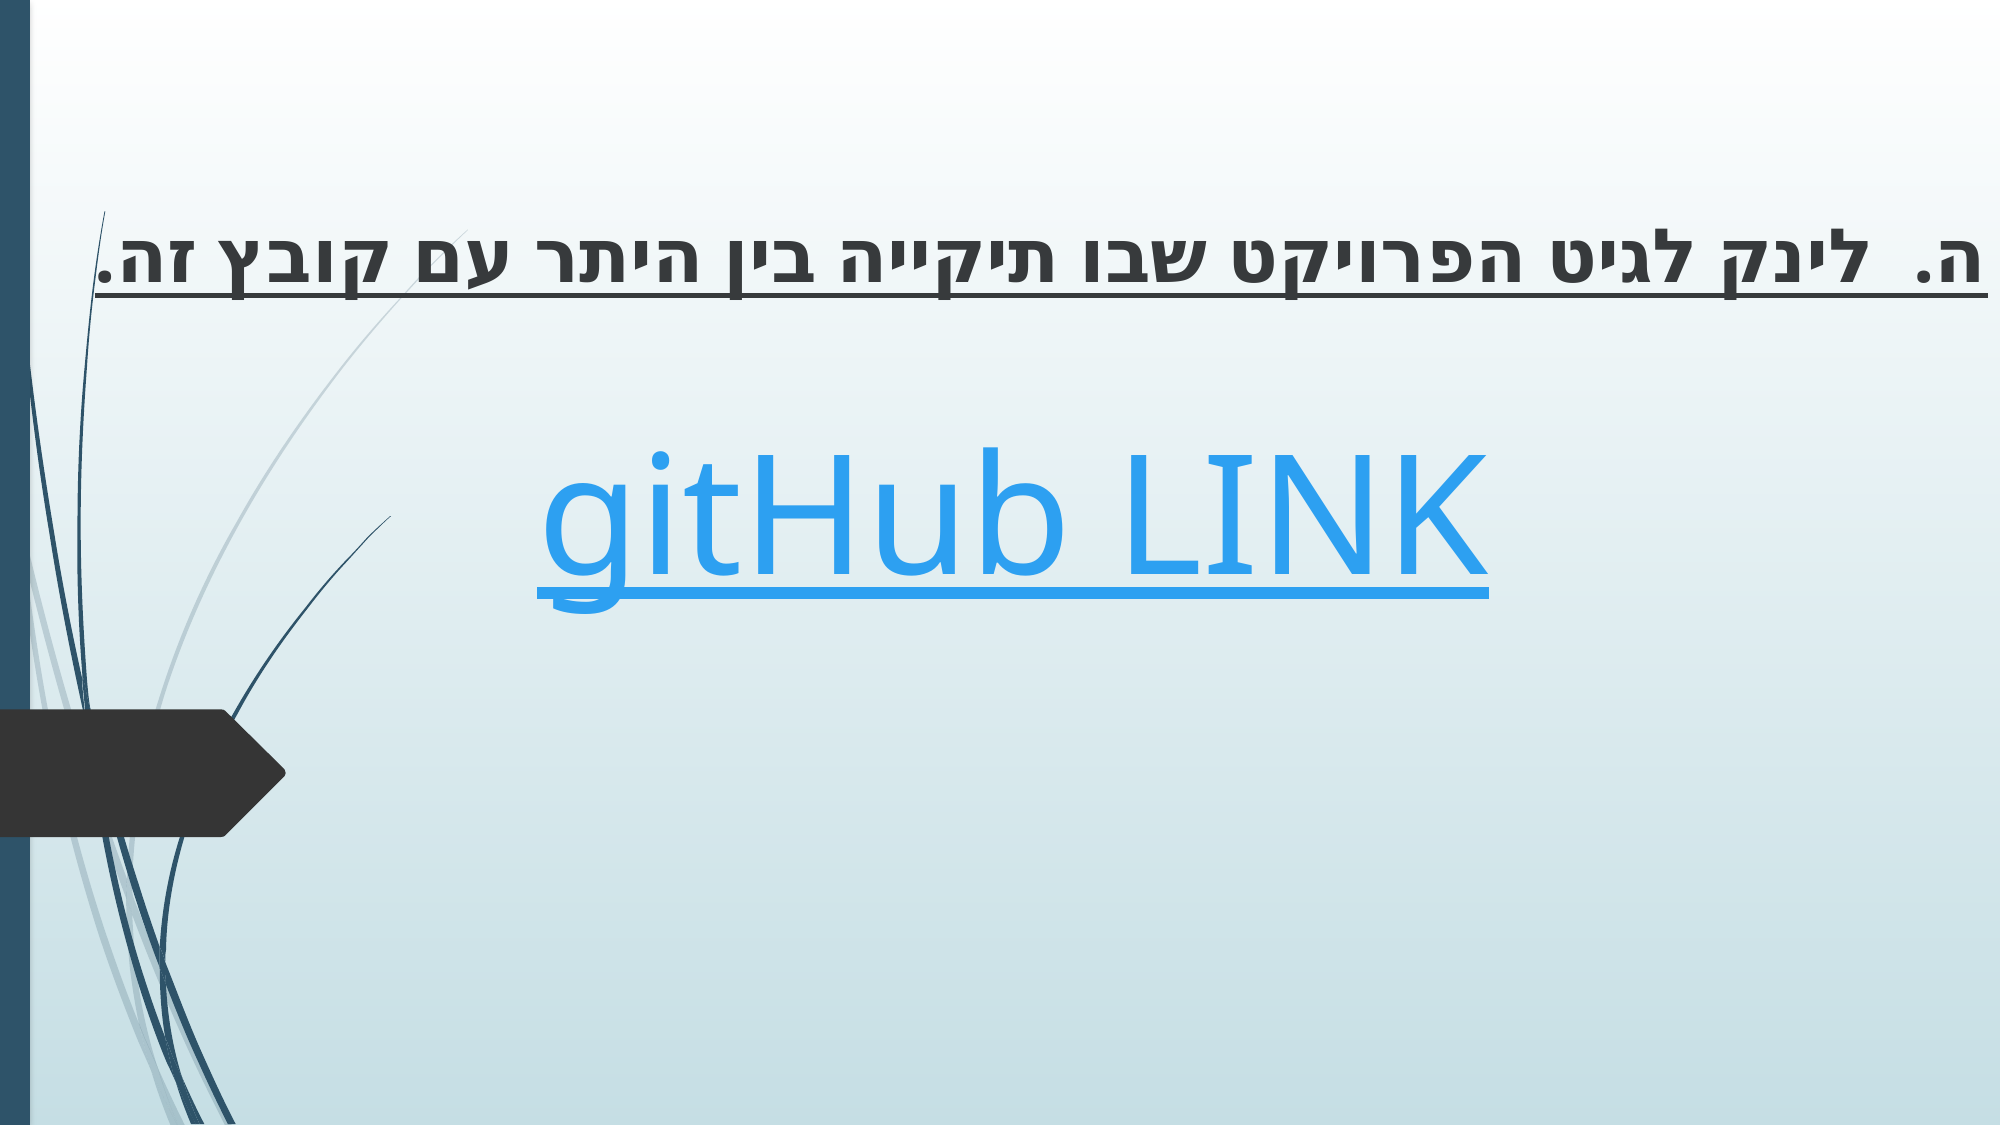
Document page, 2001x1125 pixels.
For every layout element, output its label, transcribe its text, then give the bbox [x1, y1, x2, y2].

text_box gitHub LINK [522, 400, 1844, 642]
text_box ה. לינק לגיט הפרויקט שבו תיקייה בין היתר עם קובץ זה. [79, 110, 2000, 306]
